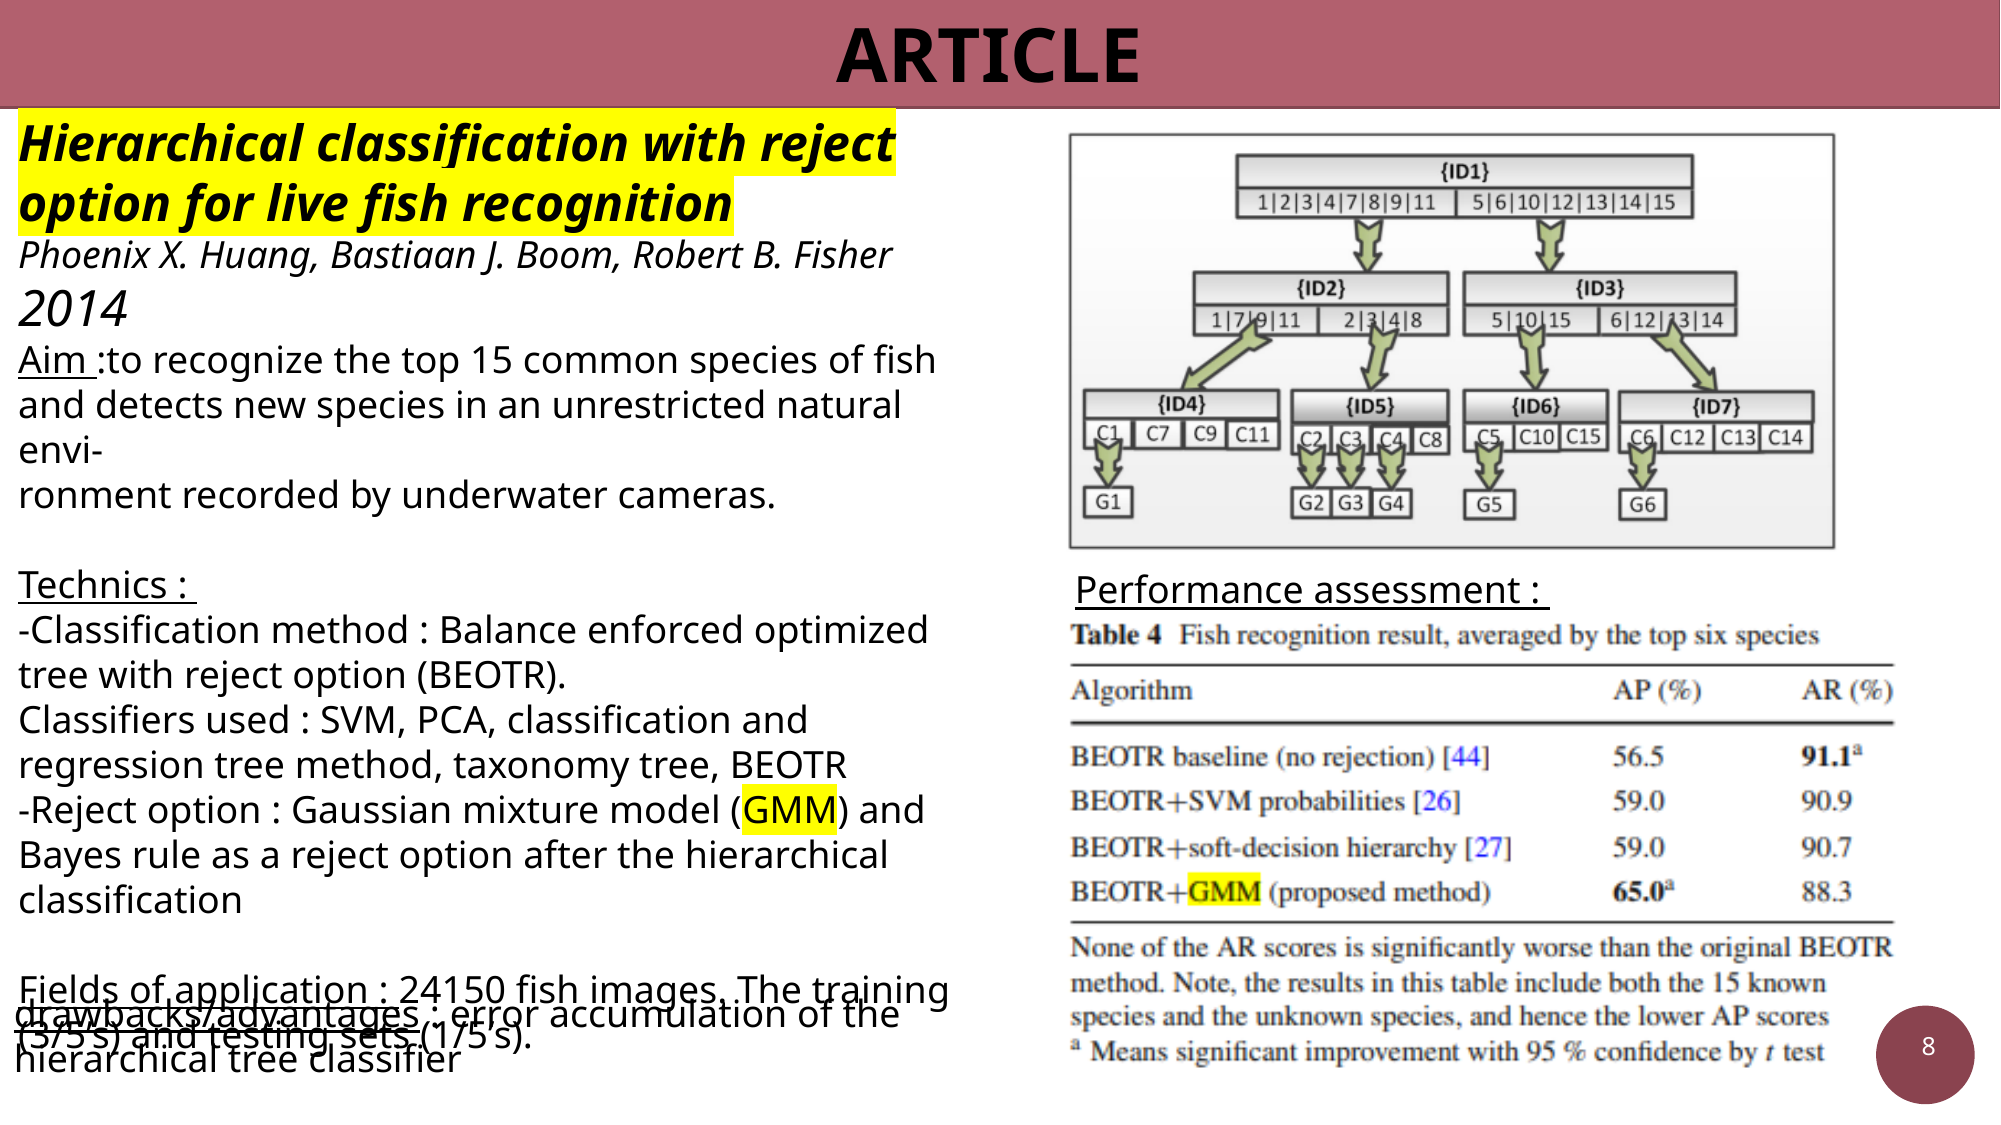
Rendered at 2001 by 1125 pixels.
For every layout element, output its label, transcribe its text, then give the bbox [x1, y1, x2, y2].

text_box [1882, 1081, 1969, 1106]
picture [1060, 123, 1850, 563]
text_box ARTICLE [0, 0, 2000, 109]
text_box [1929, 1004, 1957, 1015]
text_box Performance assessment : [1060, 559, 2000, 664]
picture [1060, 607, 1929, 1079]
text_box 8 [1879, 1015, 1978, 1081]
text_box drawbacks/advantages : error accumulation of the hierarchical tree classifier [0, 982, 1010, 1125]
text_box Hierarchical classification with reject option for live fish recognition Phoenix X. Huang, Bastiaan J. Boom, Robert B. Fisher 2014 Aim :to recognize the top 15 common species of fish and detects new species in an unrestricted natural envi- ronment recorded by underwater cameras. Technics : -Classification method : Balance enforced optimized tree with reject option (BEOTR). Classifiers used : SVM, PCA, classification and regression tree method, taxonomy tree, BEOTR -Reject option : Gaussian mixture model (GMM) and Bayes rule as a reject option after the hierarchical classification Fields of application : 24150 fish images. The training (3/5’s) and testing sets (1/5’s). [3, 103, 986, 982]
